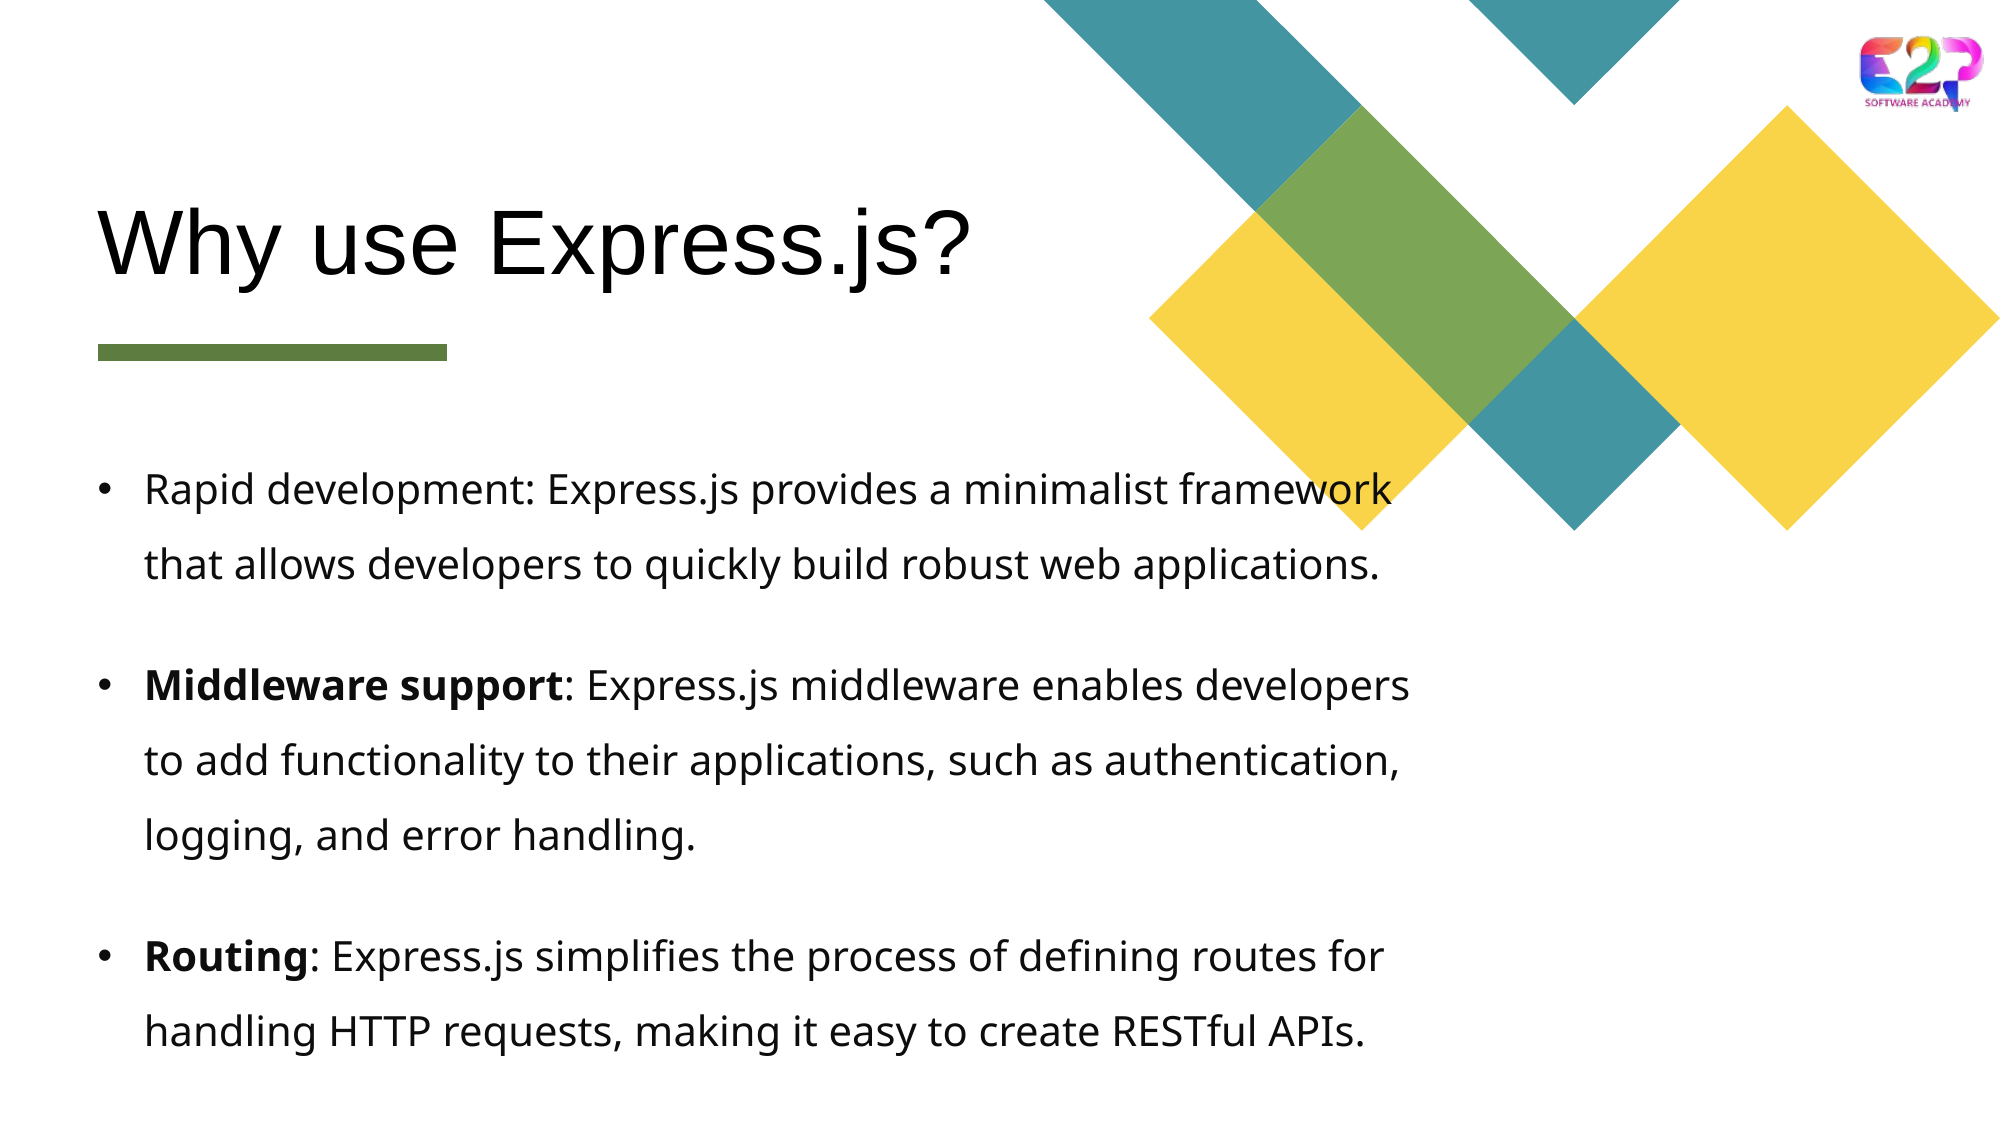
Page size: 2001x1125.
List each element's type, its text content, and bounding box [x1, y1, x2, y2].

picture [1836, 20, 2000, 115]
title Why use Express.js? [97, 31, 1211, 293]
list Rapid development: Express.js provides a minimalist framework that allows developers to quickly build robust web applications. Middleware support: Express.js middleware enables developers to add functionality to their applications, such as authentication, logging, and error handling. Routing: Express.js simplifies the process of defining routes for handling HTTP requests, making it easy to create RESTful APIs. [97, 400, 1419, 1010]
